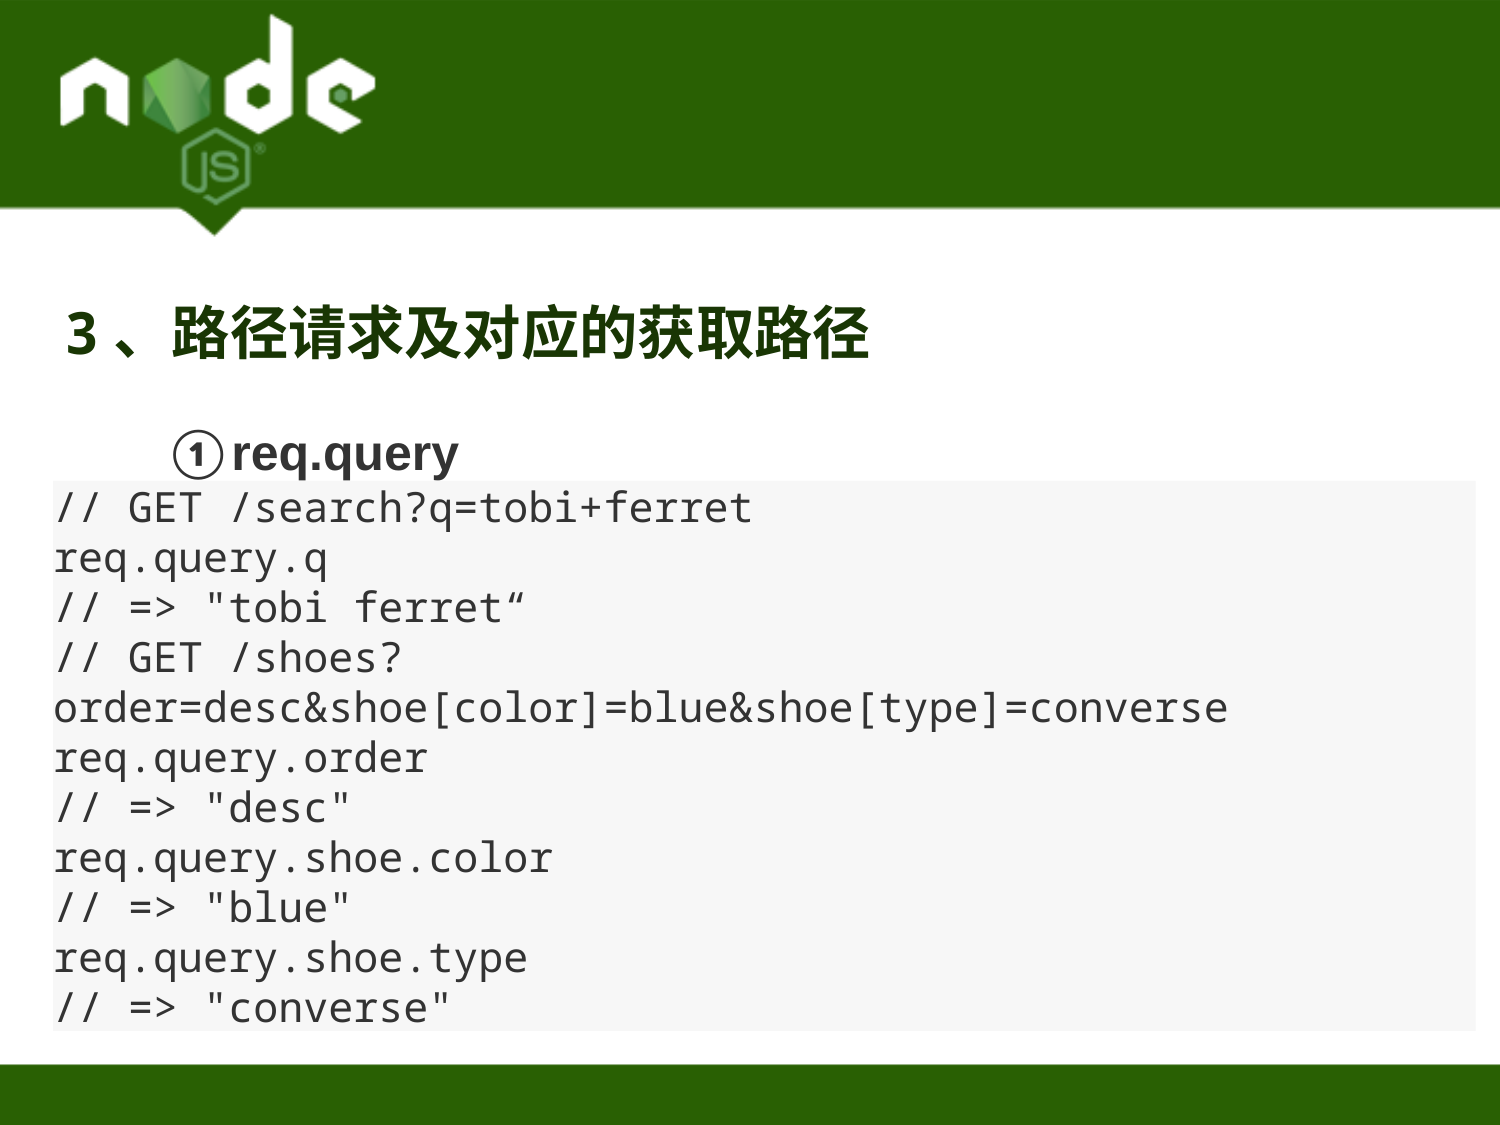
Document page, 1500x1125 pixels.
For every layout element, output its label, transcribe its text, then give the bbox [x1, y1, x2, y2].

text_box // GET /search?q=tobi+ferret req.query.q // => "tobi ferret“ // GET /shoes?order=desc&shoe[color]=blue&shoe[type]=converse req.query.order // => "desc" req.query.shoe.color // => "blue" req.query.shoe.type // => "converse" [53, 480, 1476, 1031]
text_box 3、路径请求及对应的获取路径 [49, 289, 886, 374]
text_box ①req.query [150, 412, 474, 488]
picture [0, 0, 1500, 1125]
